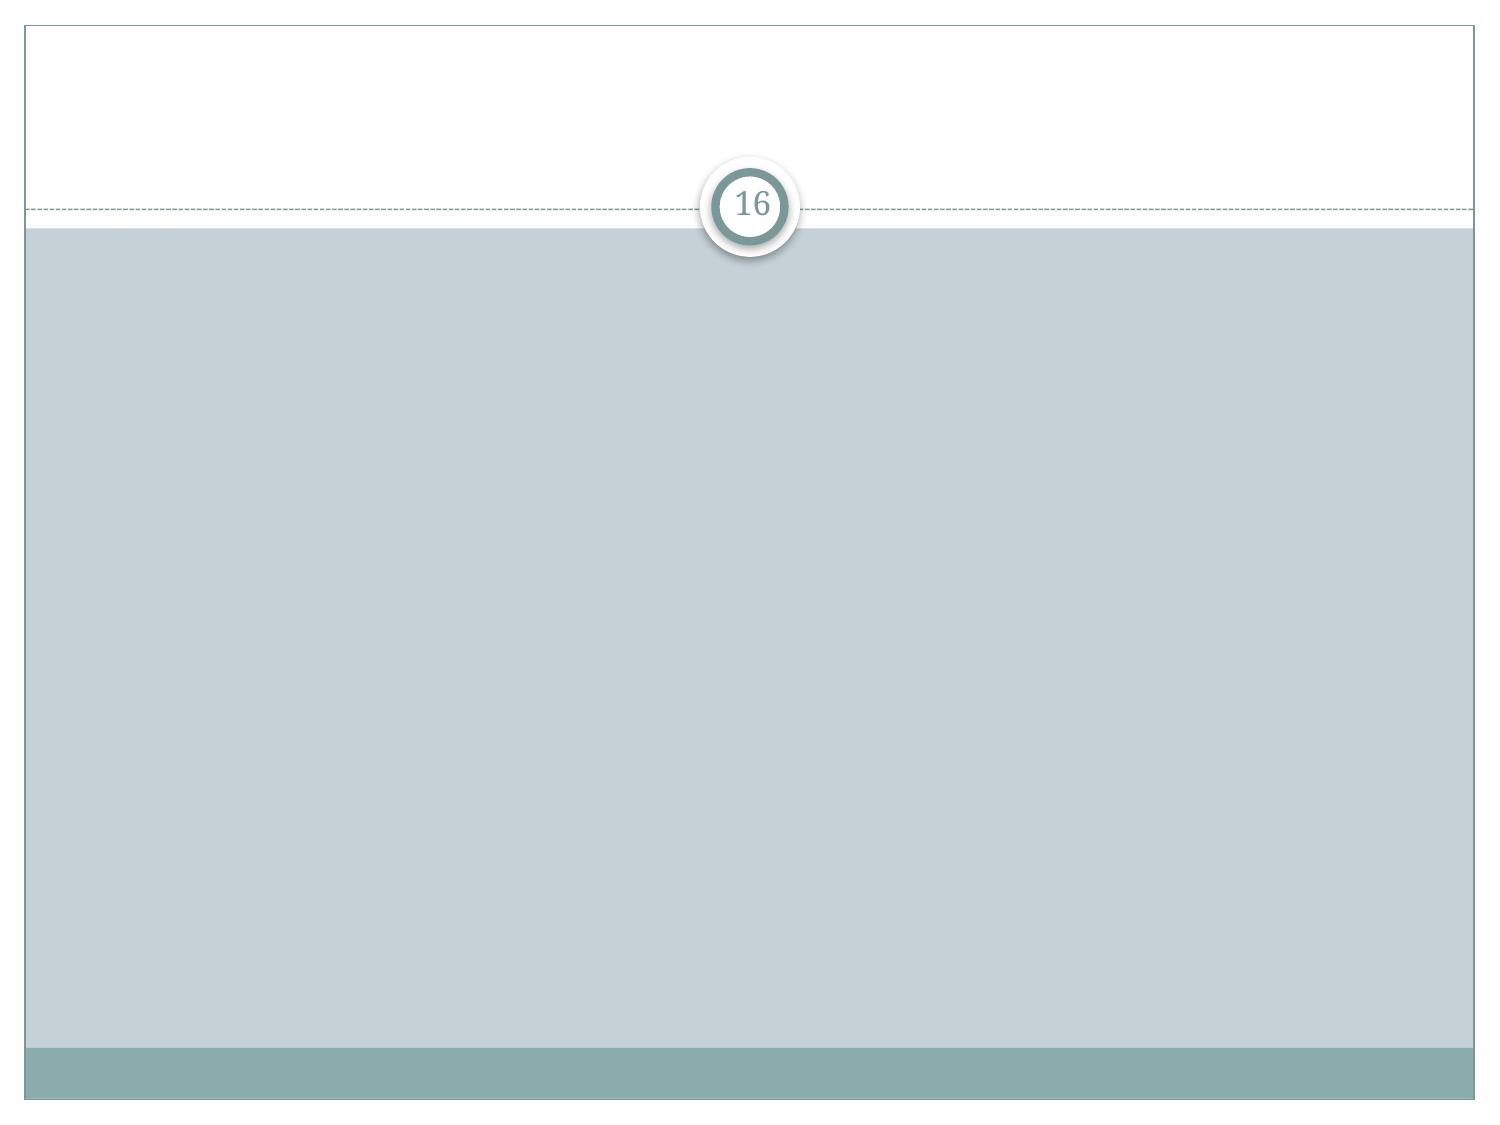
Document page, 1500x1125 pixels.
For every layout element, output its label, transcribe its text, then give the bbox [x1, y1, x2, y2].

slide_number 16 [715, 168, 791, 241]
